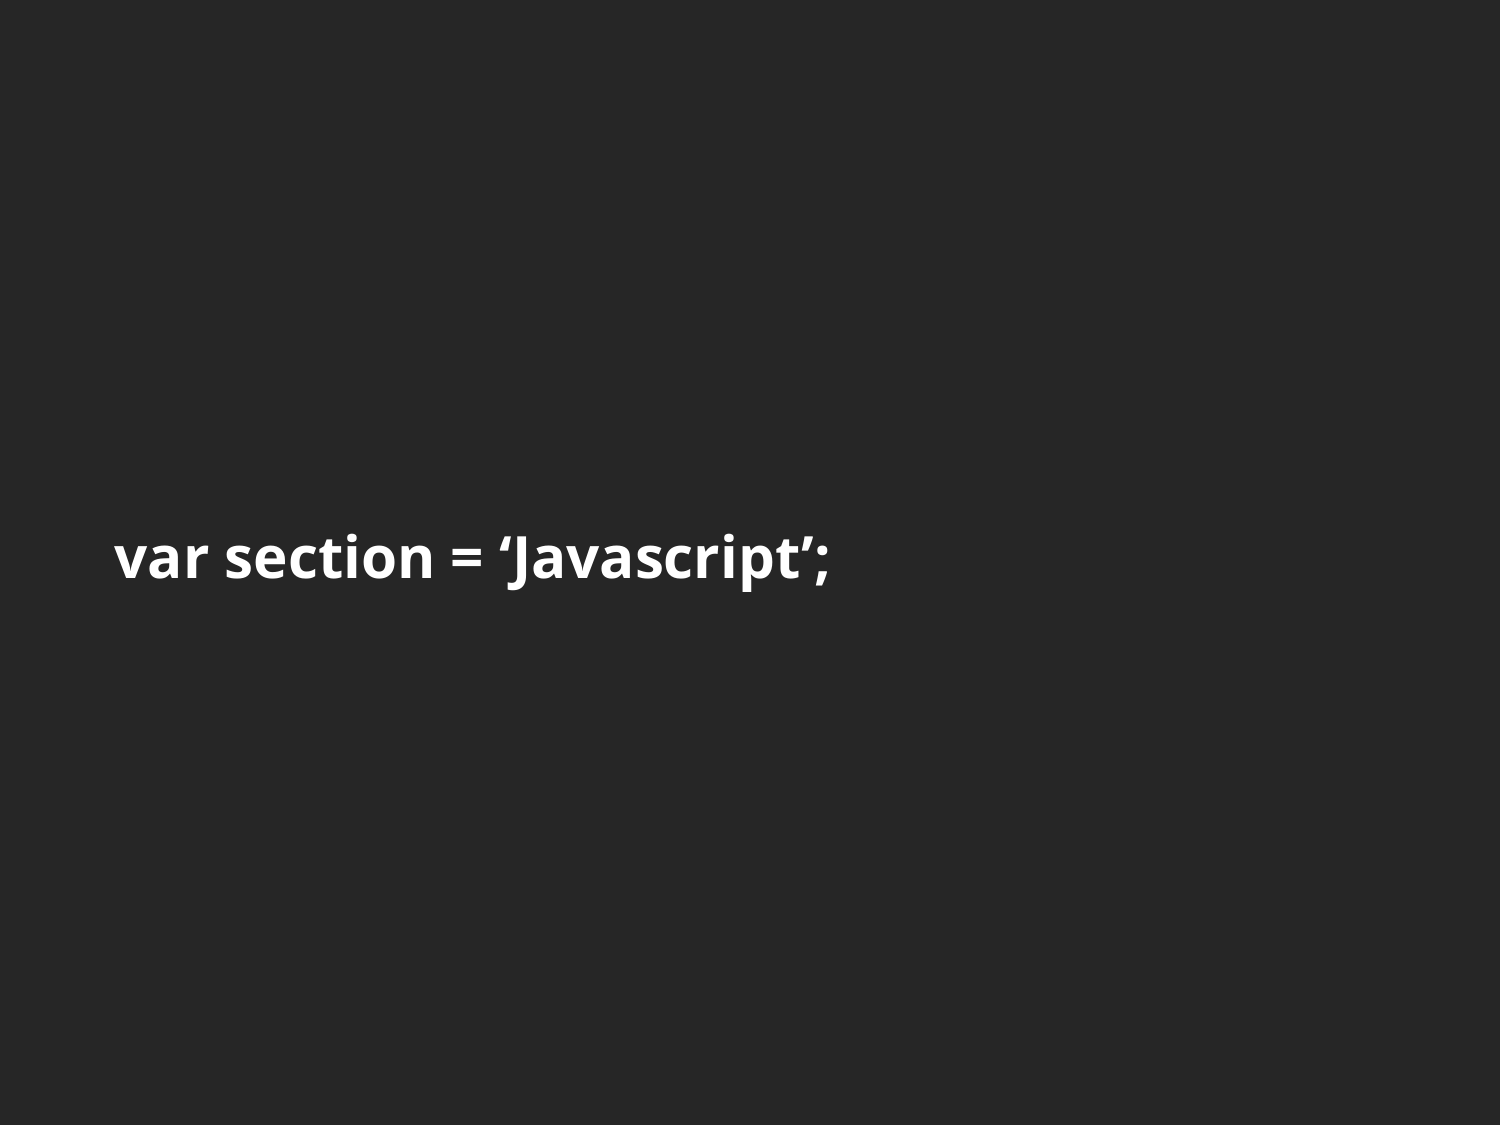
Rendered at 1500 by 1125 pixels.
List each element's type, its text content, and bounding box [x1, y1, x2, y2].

text_box var section = ‘Javascript’; [99, 512, 963, 598]
